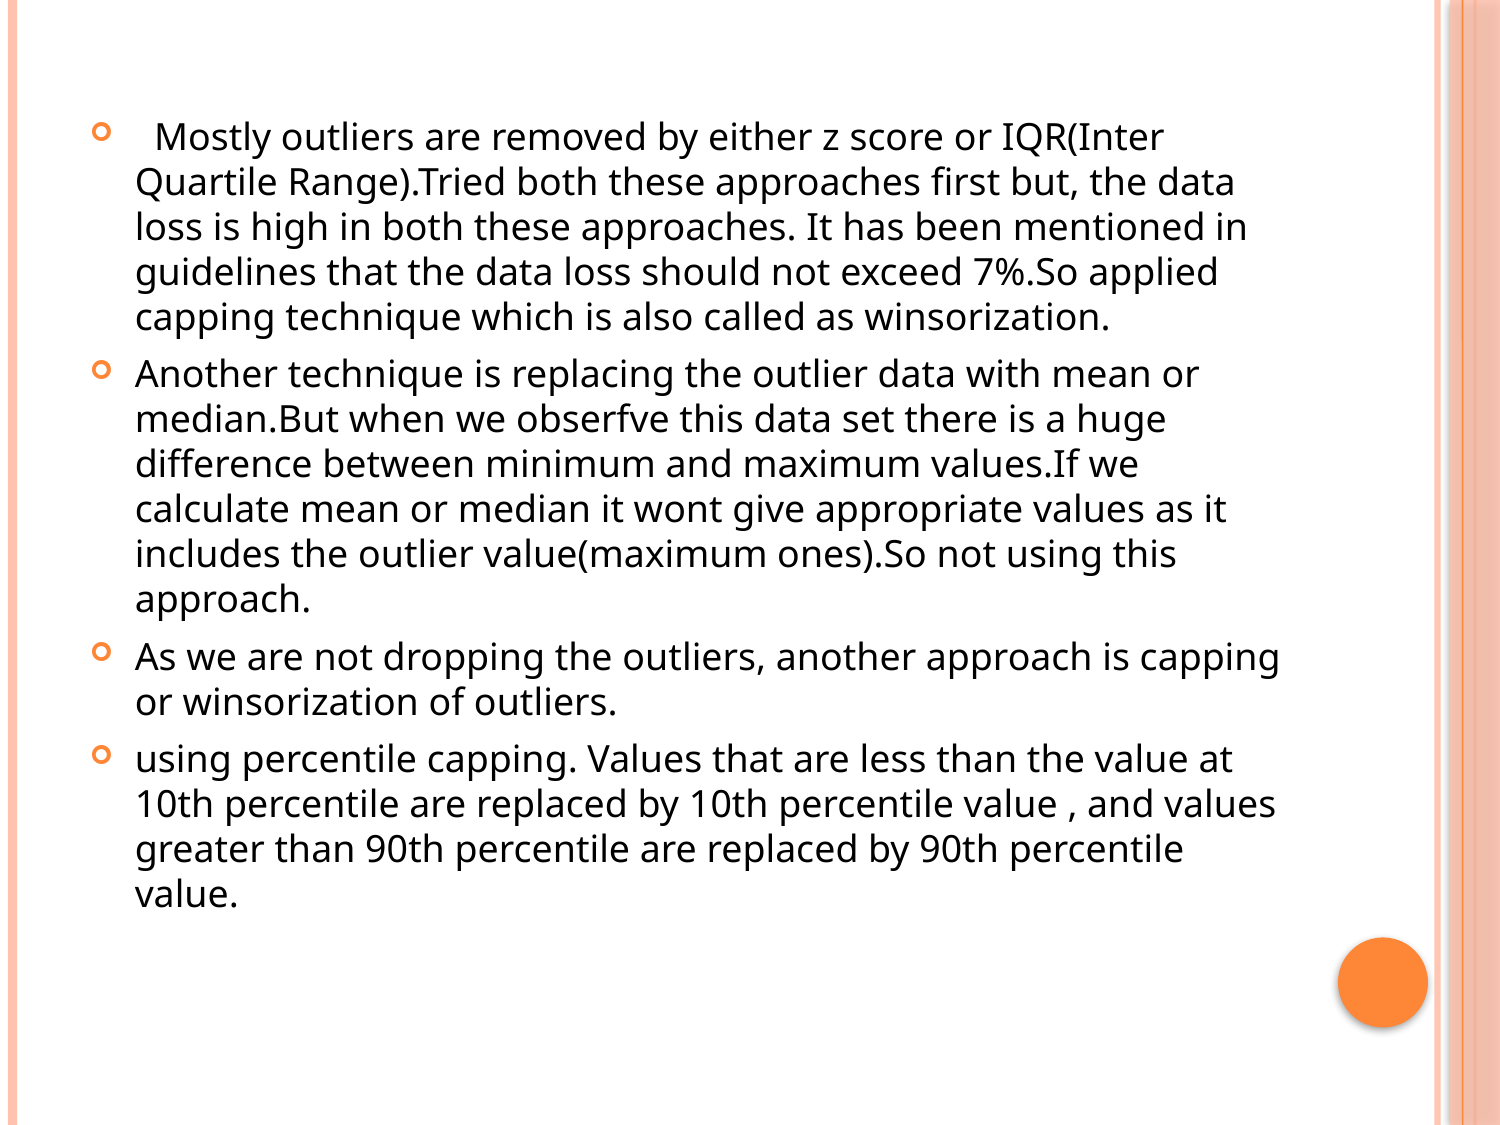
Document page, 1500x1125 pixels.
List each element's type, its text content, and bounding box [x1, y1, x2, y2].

list Mostly outliers are removed by either z score or IQR(Inter Quartile Range).Tried both these approaches first but, the data loss is high in both these approaches. It has been mentioned in guidelines that the data loss should not exceed 7%.So applied capping technique which is also called as winsorization. Another technique is replacing the outlier data with mean or median.But when we obserfve this data set there is a huge difference between minimum and maximum values.If we calculate mean or median it wont give appropriate values as it includes the outlier value(maximum ones).So not using this approach. As we are not dropping the outliers, another approach is capping or winsorization of outliers. using percentile capping. Values that are less than the value at 10th percentile are replaced by 10th percentile value , and values greater than 90th percentile are replaced by 90th percentile value. [75, 105, 1300, 1062]
